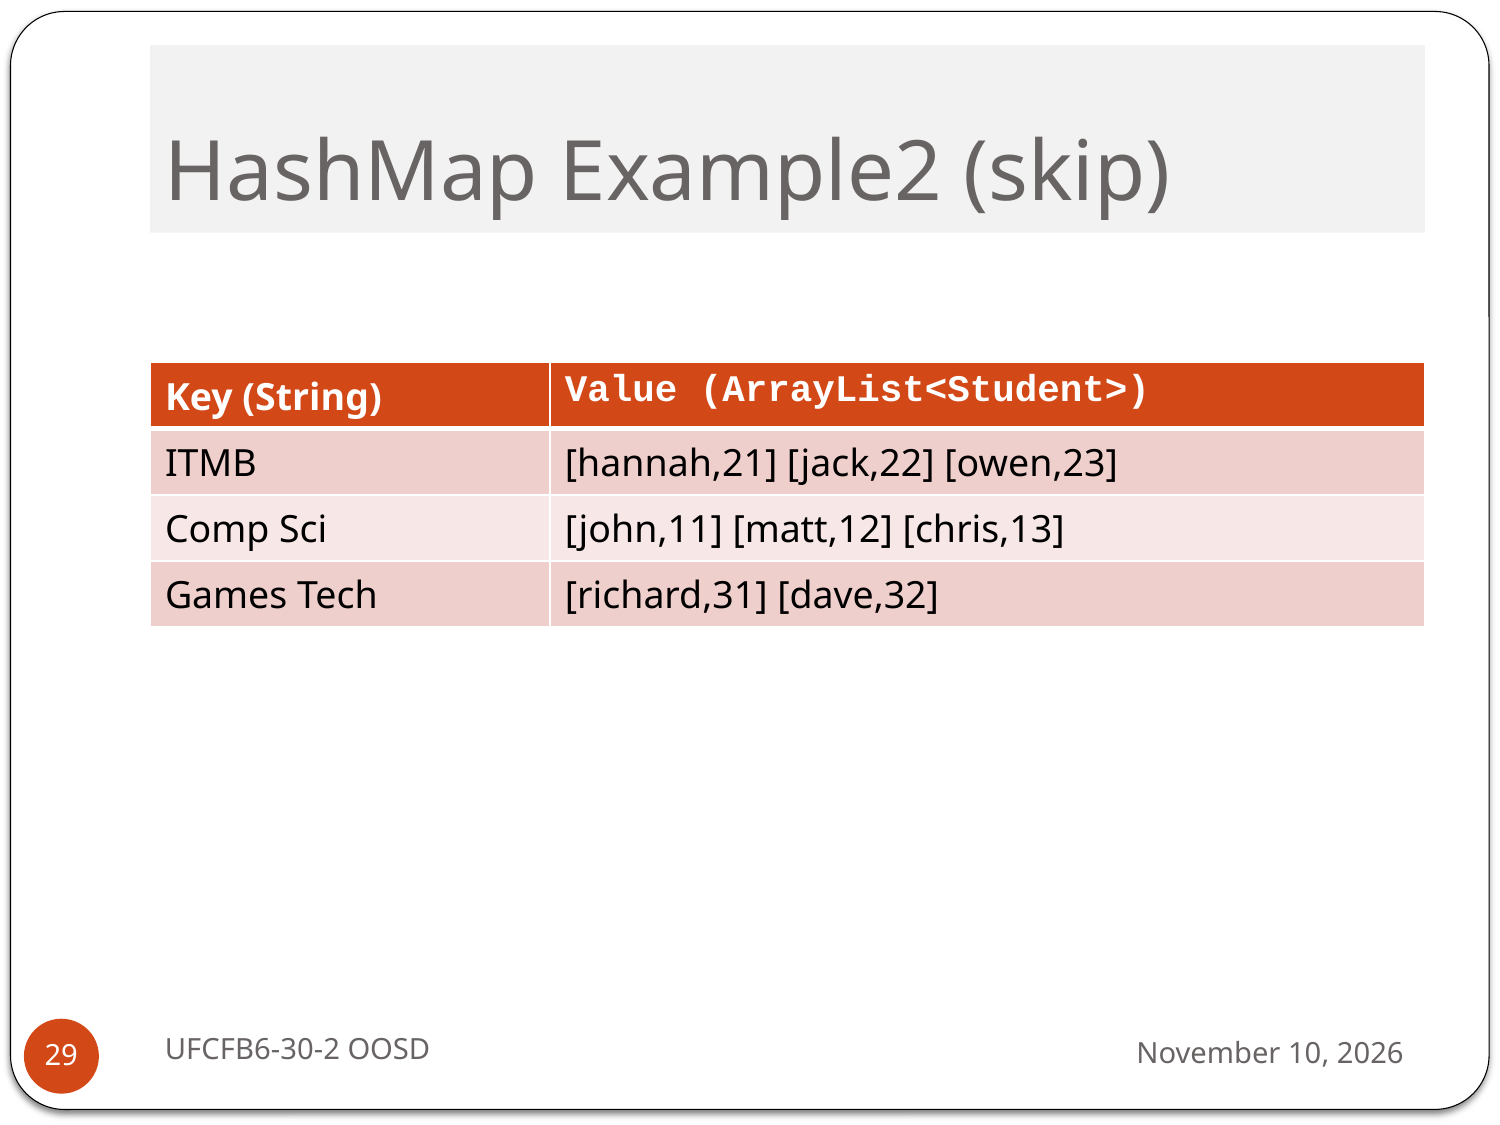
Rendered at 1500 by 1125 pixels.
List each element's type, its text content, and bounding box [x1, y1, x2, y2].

title HashMap Example2 (skip) [150, 45, 1425, 233]
table_cell Comp Sci [151, 496, 549, 560]
table_cell [john,11] [matt,12] [chris,13] [551, 496, 1424, 560]
table_cell Games Tech [151, 562, 549, 626]
slide_number 29 [23, 1018, 99, 1094]
table_header Key (String) [151, 363, 549, 426]
table_header Value (ArrayList<Student>) [551, 363, 1424, 426]
table_cell [richard,31] [dave,32] [551, 562, 1424, 626]
table_cell [hannah,21] [jack,22] [owen,23] [551, 431, 1424, 494]
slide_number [1012, 1015, 1419, 1094]
table_cell ITMB [151, 431, 549, 494]
footer UFCFB6-30-2 OOSD [150, 1012, 800, 1088]
